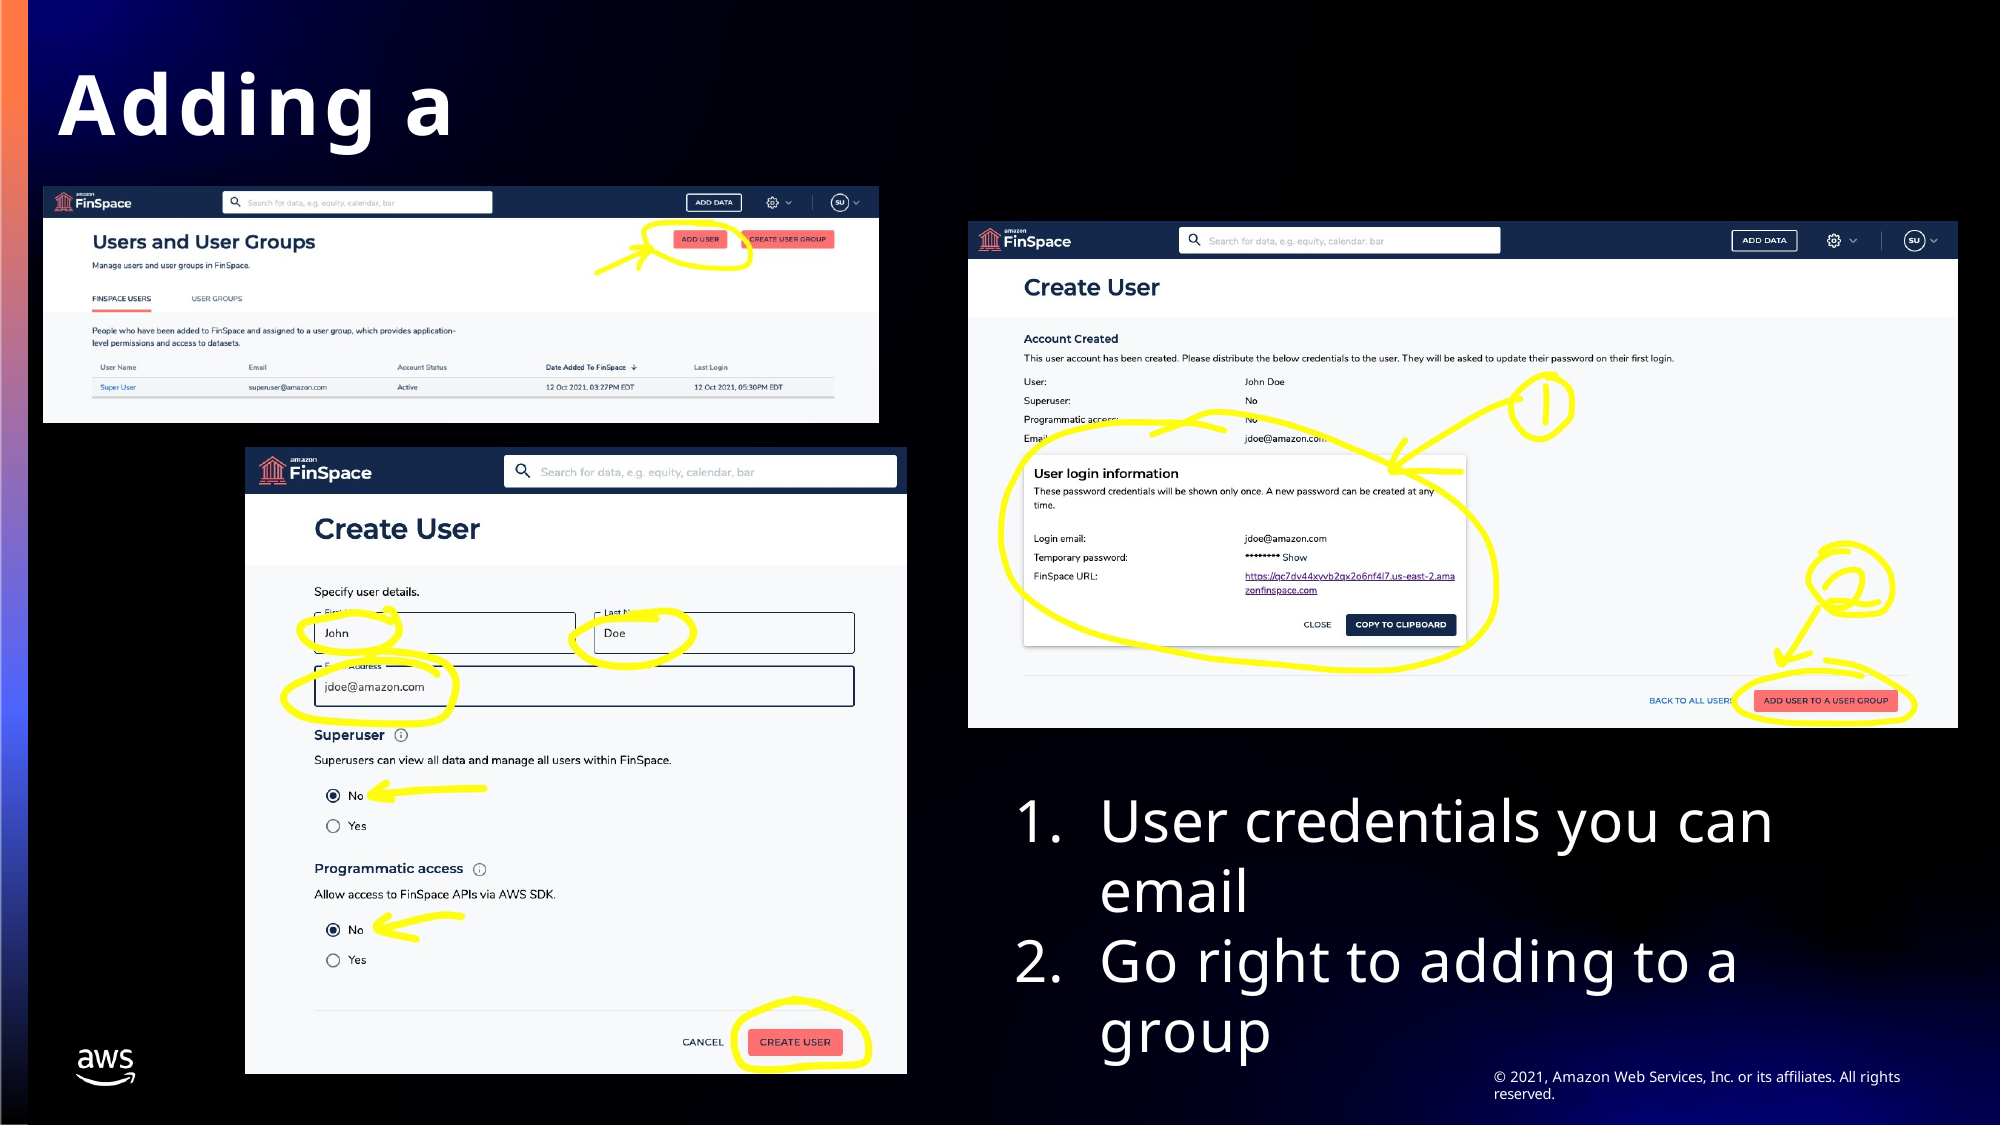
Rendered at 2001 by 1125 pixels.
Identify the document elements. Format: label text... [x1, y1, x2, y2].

text_box User credentials you can email Go right to adding to a group [1013, 782, 1905, 1064]
title Adding a user [56, 50, 616, 185]
picture [0, 0, 2000, 1125]
footer © 2021, Amazon Web Services, Inc. or its affiliates. All rights reserved. [1491, 1066, 1958, 1125]
